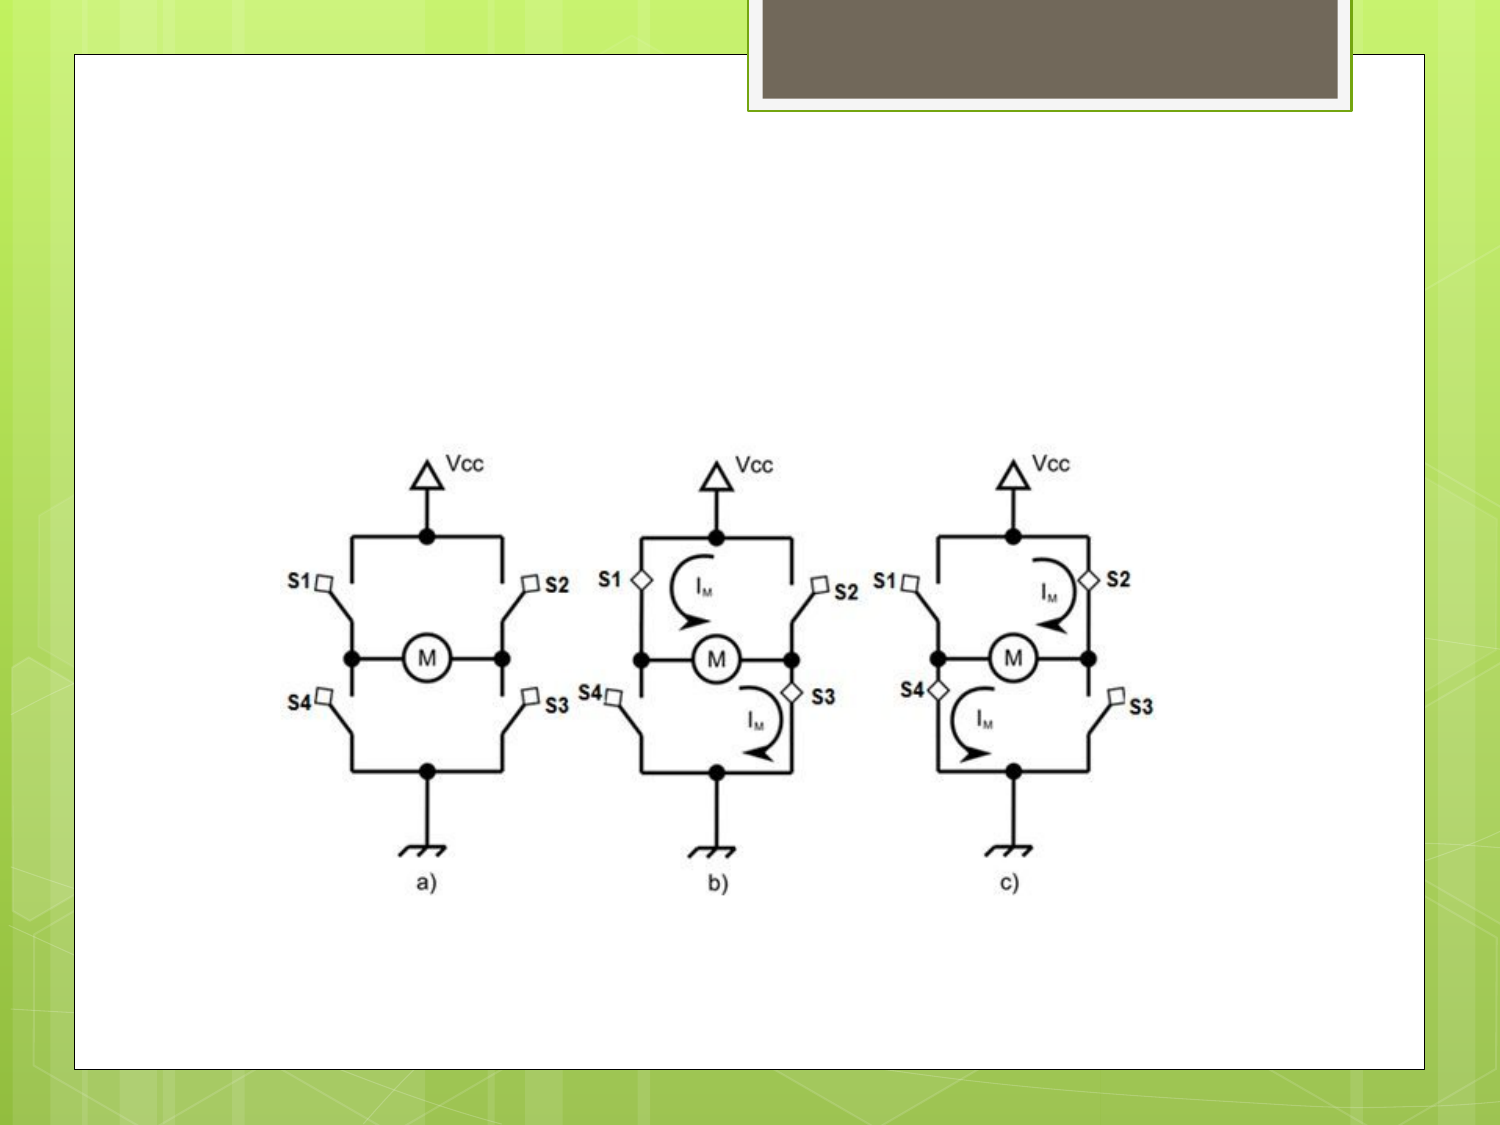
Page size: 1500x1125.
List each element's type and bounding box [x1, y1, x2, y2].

list [280, 419, 1174, 919]
